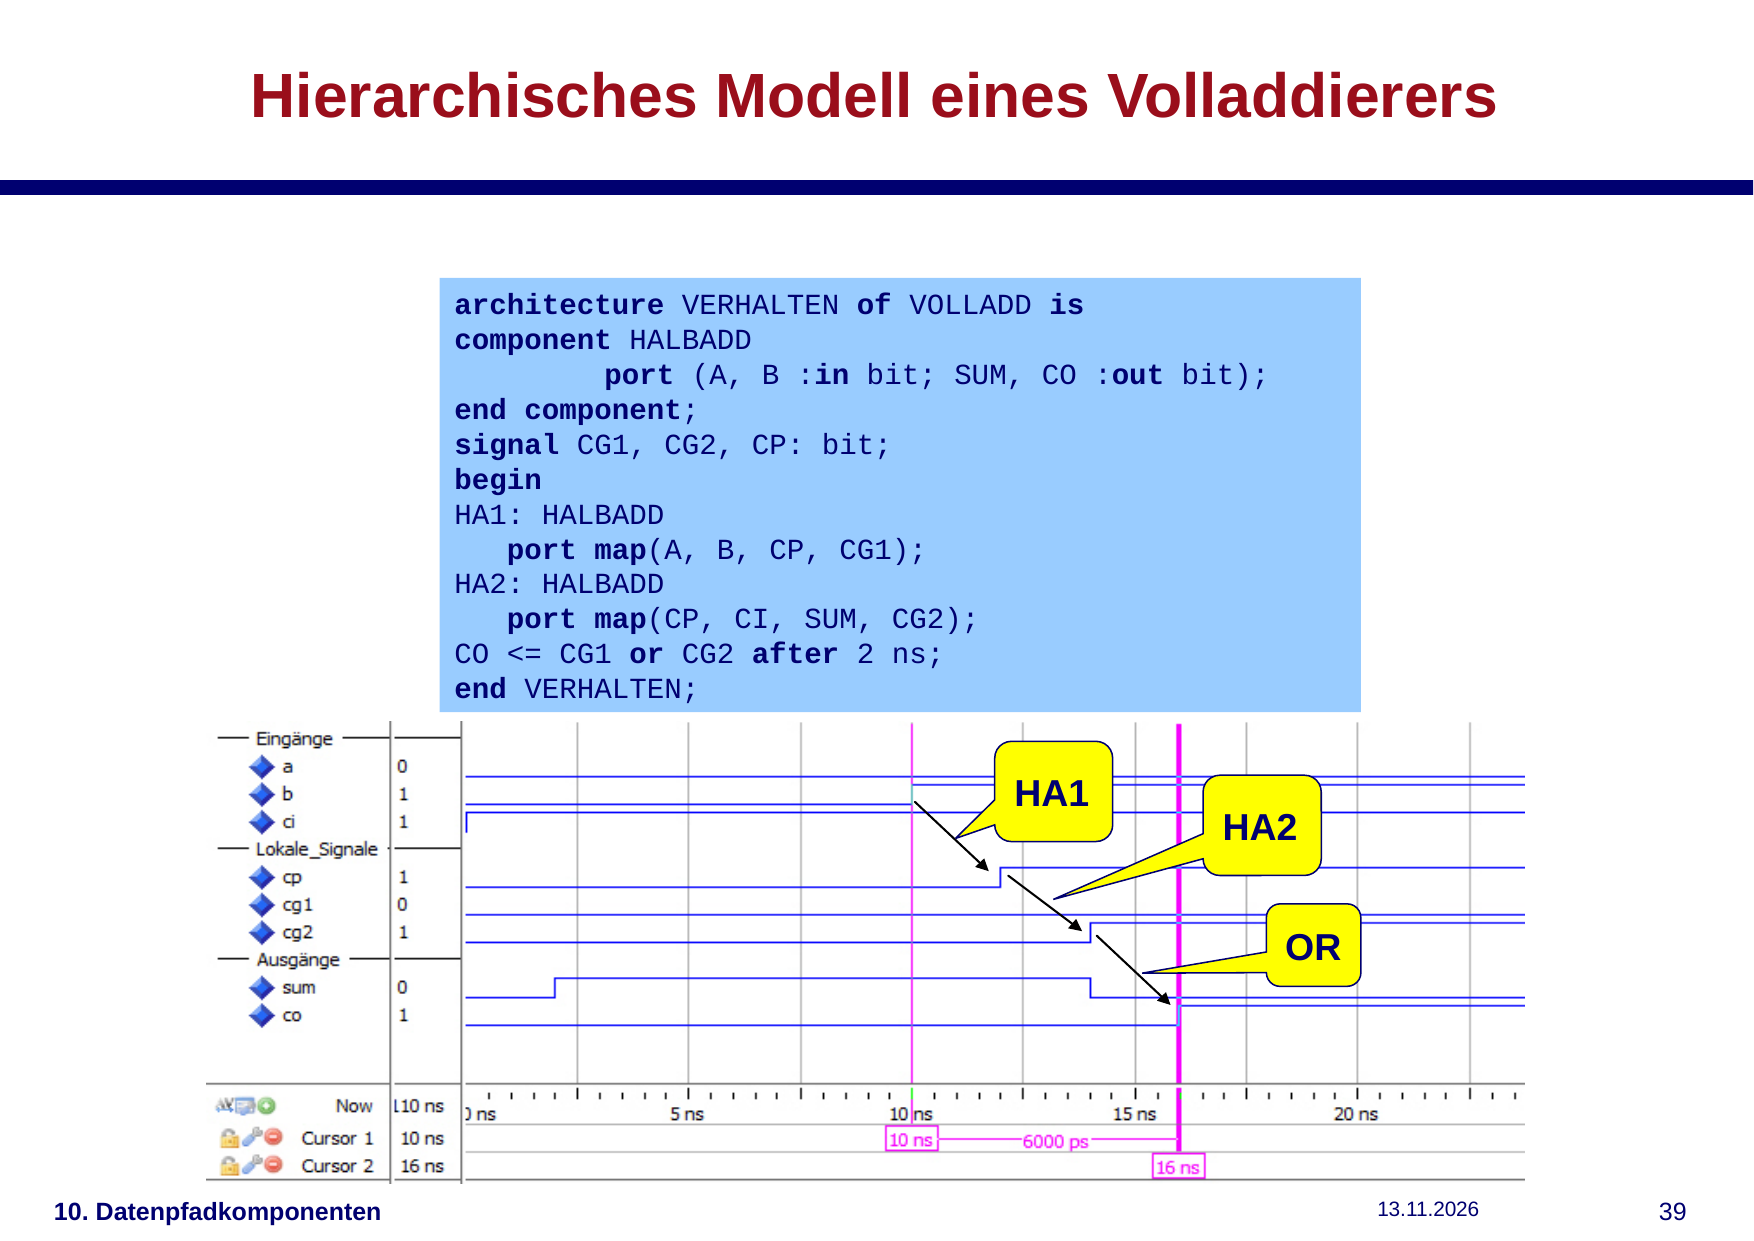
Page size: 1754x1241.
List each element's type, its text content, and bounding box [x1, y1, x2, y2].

footer 10. Datenpfadkomponenten [37, 1187, 535, 1241]
slide_number 38 [1632, 1187, 1704, 1241]
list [203, 719, 1527, 1187]
title Hierarchisches Modell eines Volladdierers [37, 41, 1713, 144]
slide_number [1360, 1187, 1608, 1241]
text_box architecture VERHALTEN of VOLLADD is component HALBADD port (A, B :in bit; SUM, CO :out bit); end component; signal CG1, CG2, CP: bit; begin HA1: HALBADD port map(A, B, CP, CG1); HA2: HALBADD port map(CP, CI, SUM, CG2); CO <= CG1 or CG2 after 2 ns; end VERHALTEN; [439, 277, 1361, 713]
